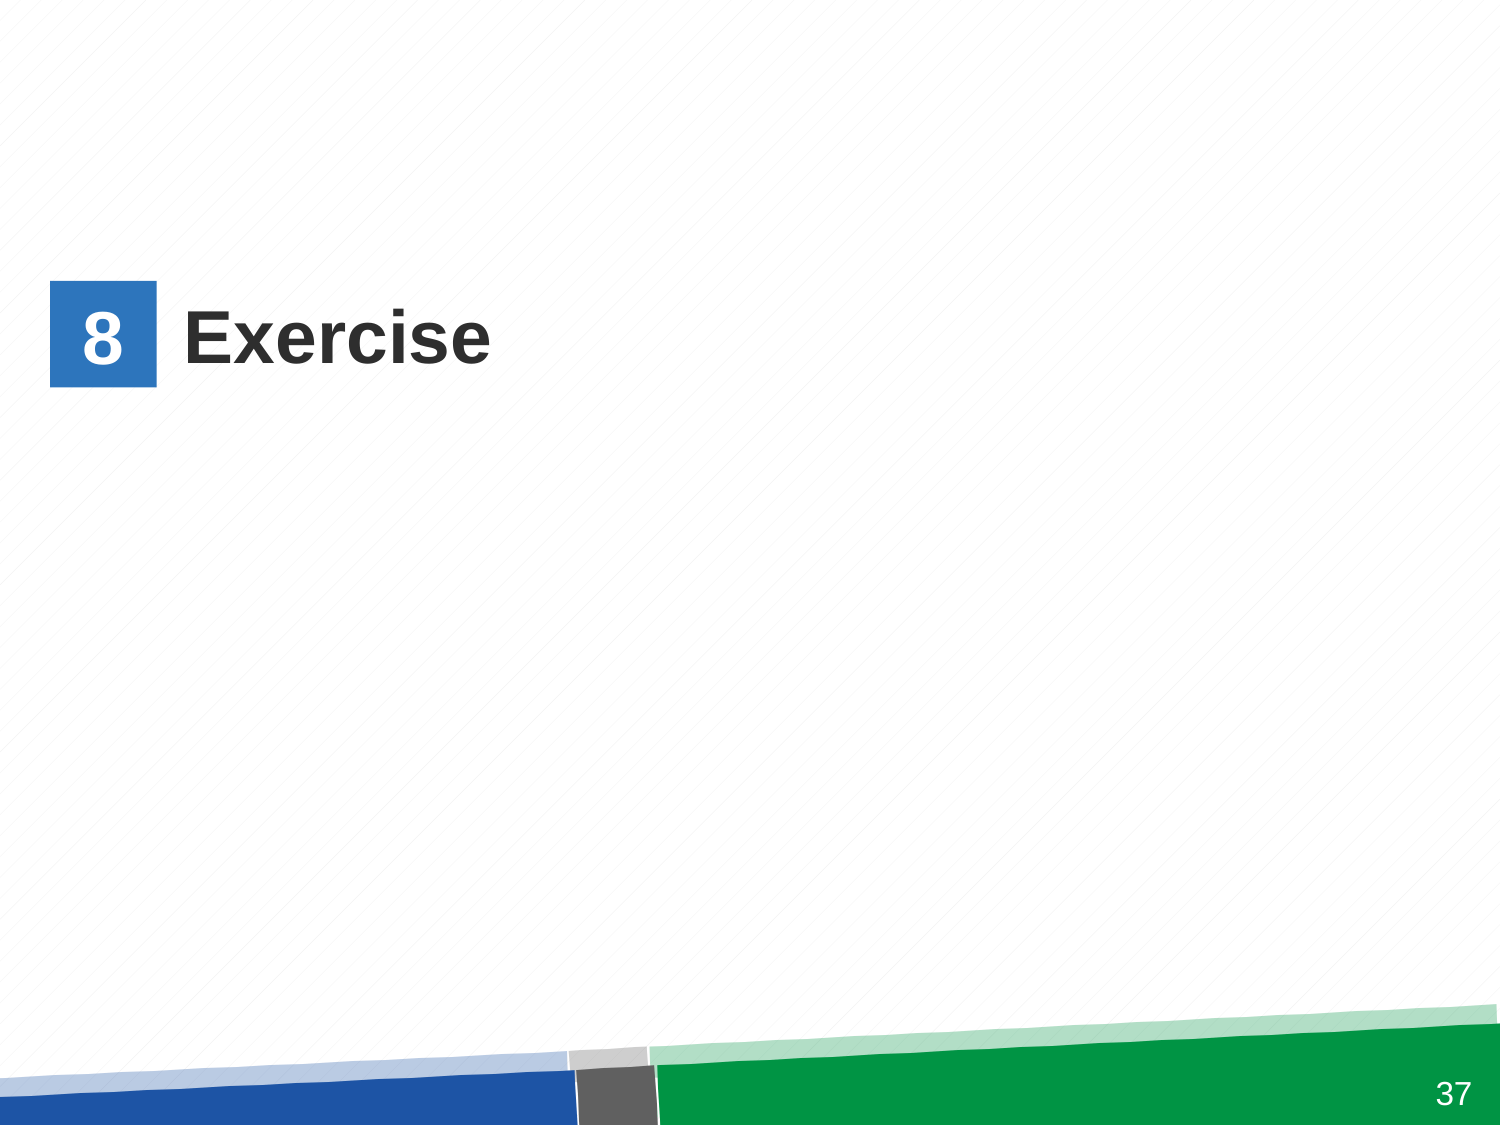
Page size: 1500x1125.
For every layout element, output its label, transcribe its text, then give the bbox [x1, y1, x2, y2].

picture [0, 474, 1500, 1125]
list Exercise [169, 280, 1157, 387]
list 8 [50, 280, 157, 388]
